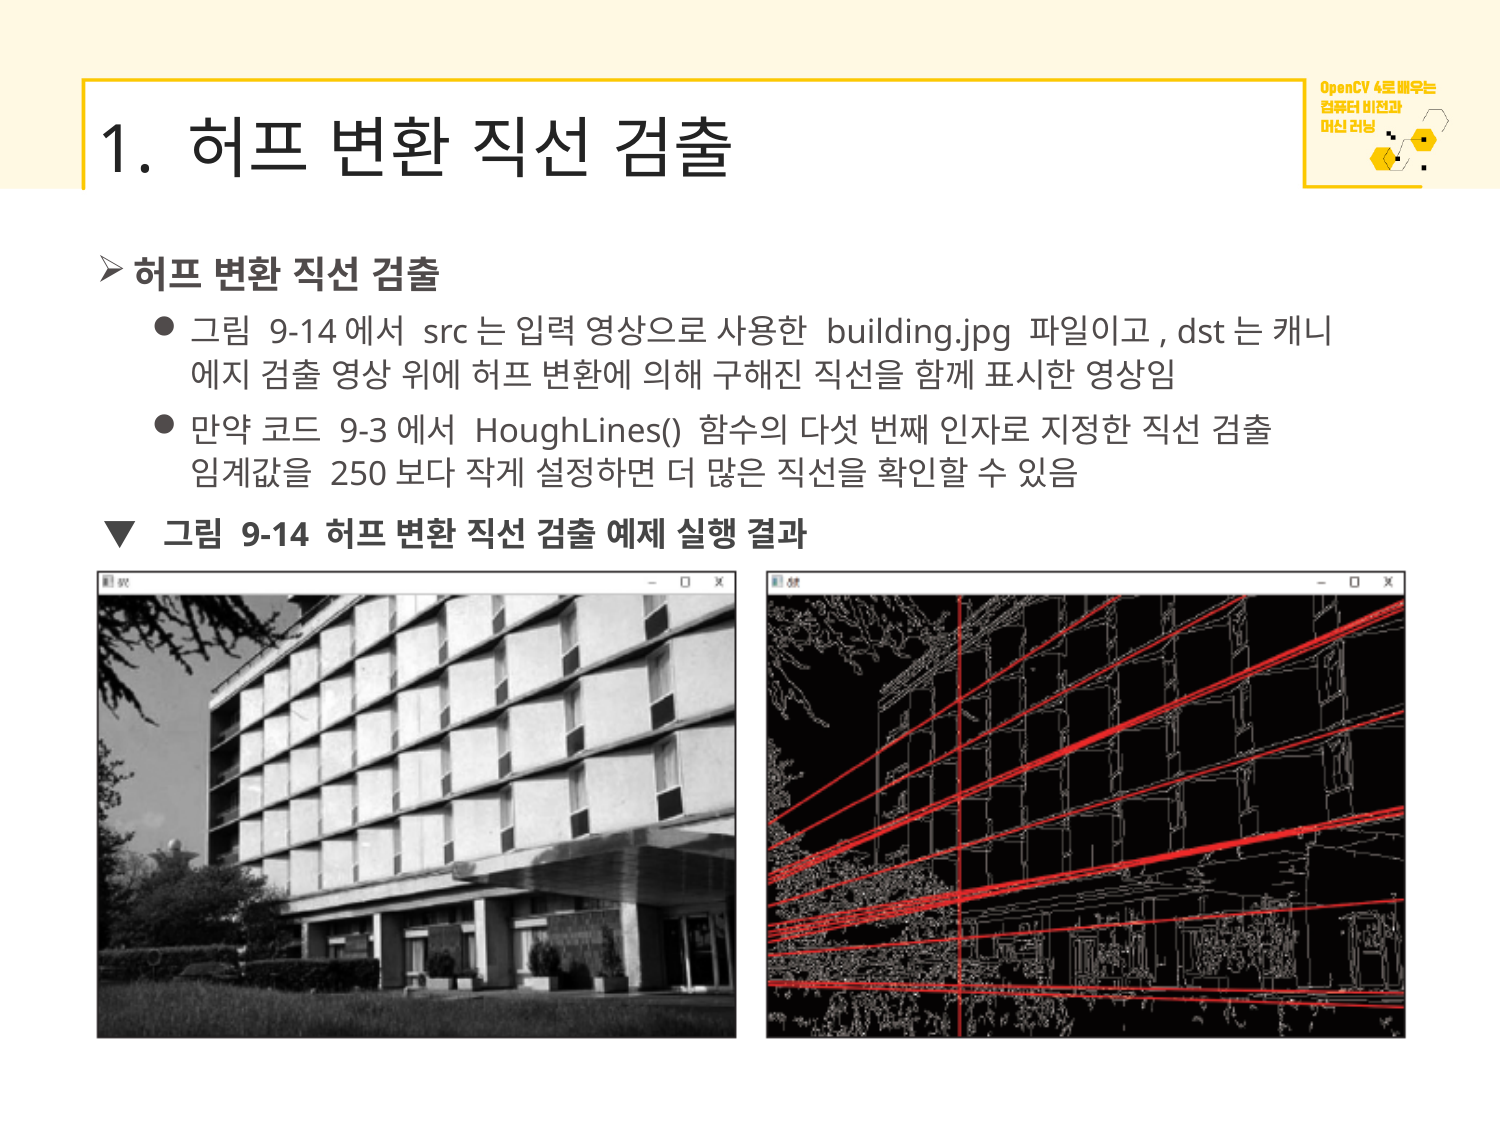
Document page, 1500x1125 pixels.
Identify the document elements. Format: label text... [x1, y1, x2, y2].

list 허프 변환 직선 검출 그림 9-14에서 src는 입력 영상으로 사용한 building.jpg 파일이고, dst는 캐니 에지 검출 영상 위에 허프 변환에 의해 구해진 직선을 함께 표시한 영상임 만약 코드 9-3에서 HoughLines() 함수의 다섯 번째 인자로 지정한 직선 검출 임계값을 250보다 작게 설정하면 더 많은 직선을 확인할 수 있음 [81, 239, 1412, 1054]
title 1. 허프 변환 직선 검출 [82, 61, 1413, 193]
picture [0, 0, 1500, 1125]
text_box ▼ 그림 9-14 허프 변환 직선 검출 예제 실행 결과 [88, 505, 1415, 561]
